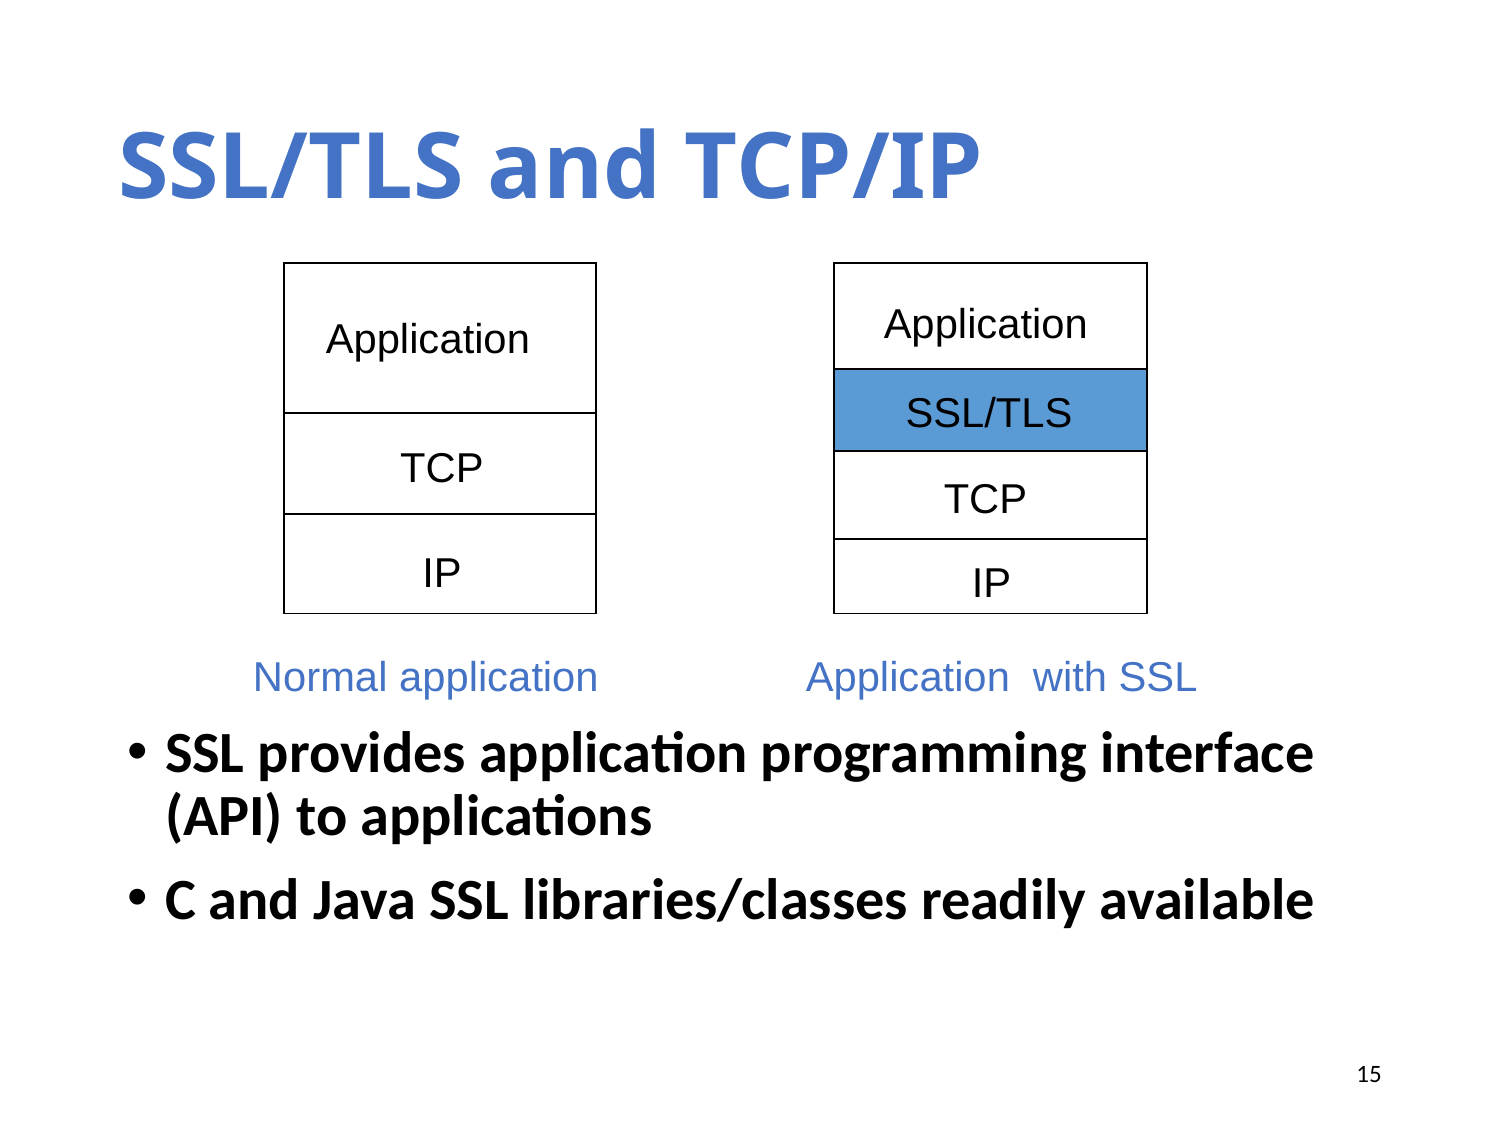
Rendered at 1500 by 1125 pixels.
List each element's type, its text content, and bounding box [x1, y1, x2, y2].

slide_number 15 [1059, 1042, 1397, 1103]
title SSL/TLS and TCP/IP [103, 59, 1397, 278]
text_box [791, 262, 1223, 708]
list SSL provides application programming interface (API) to applications C and Java SSL libraries/classes readily available [112, 714, 1413, 988]
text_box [236, 262, 616, 708]
